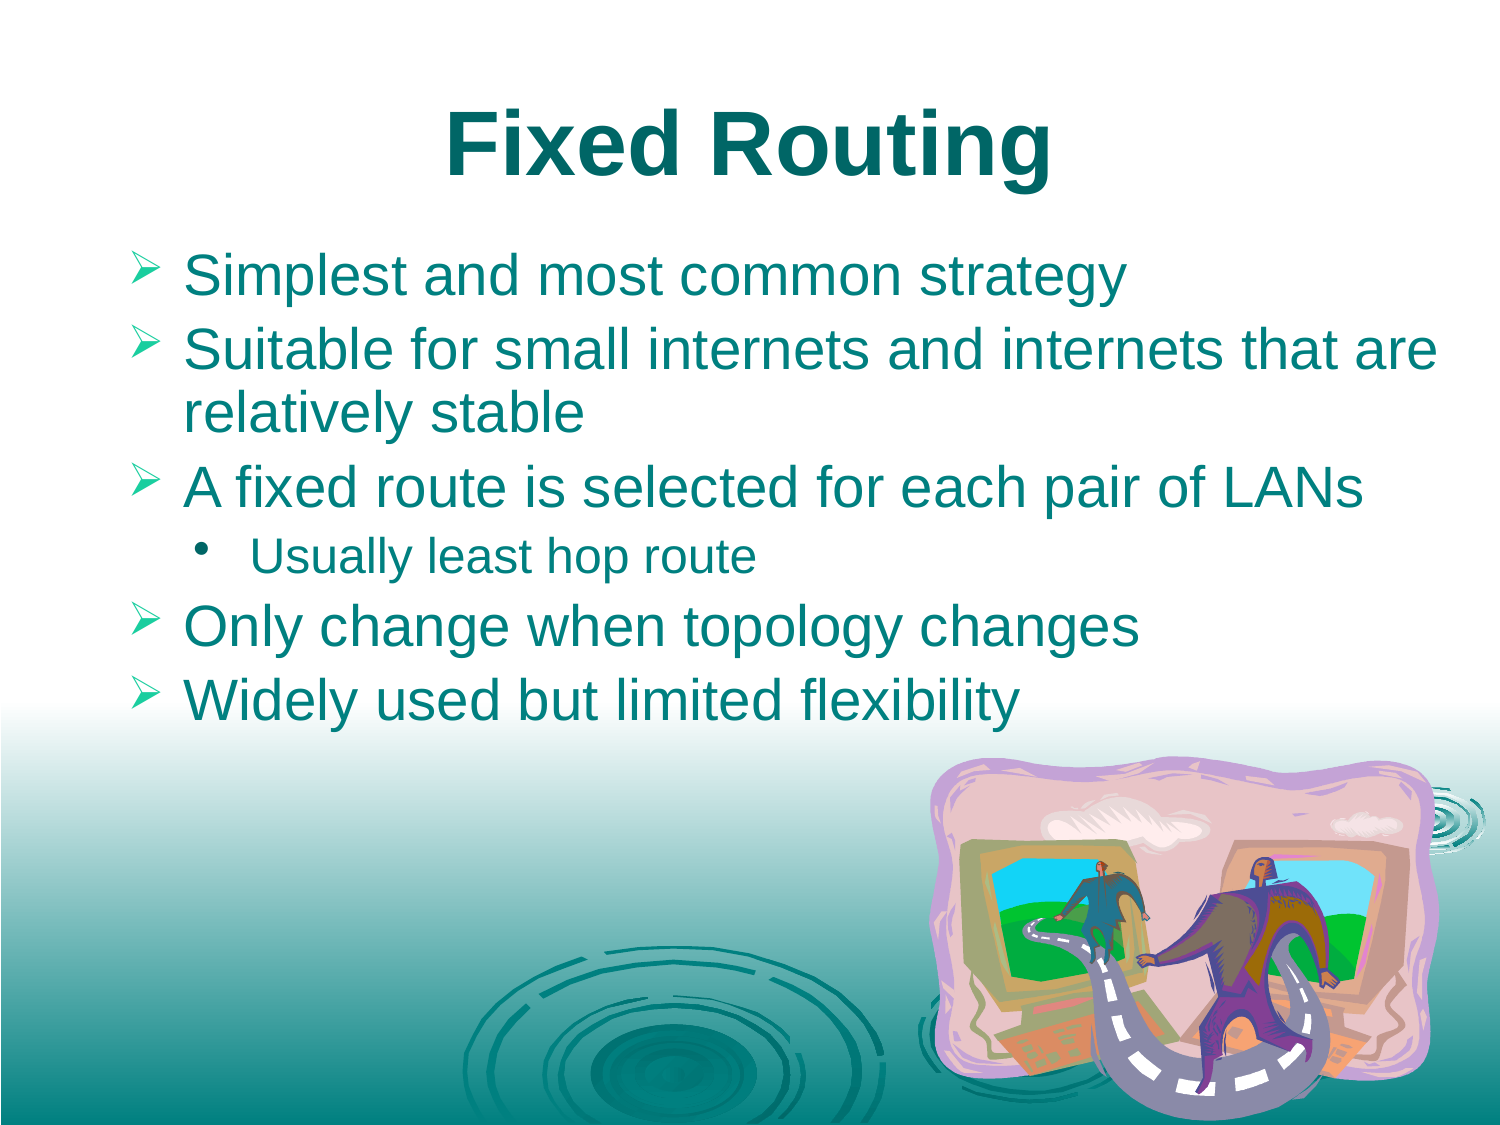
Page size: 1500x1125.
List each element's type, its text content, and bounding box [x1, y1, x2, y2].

title Fixed Routing [74, 45, 1426, 233]
list Simplest and most common strategy Suitable for small internets and internets that are relatively stable A fixed route is selected for each pair of LANs Usually least hop route Only change when topology changes Widely used but limited flexibility [112, 237, 1463, 969]
picture [924, 751, 1444, 1125]
